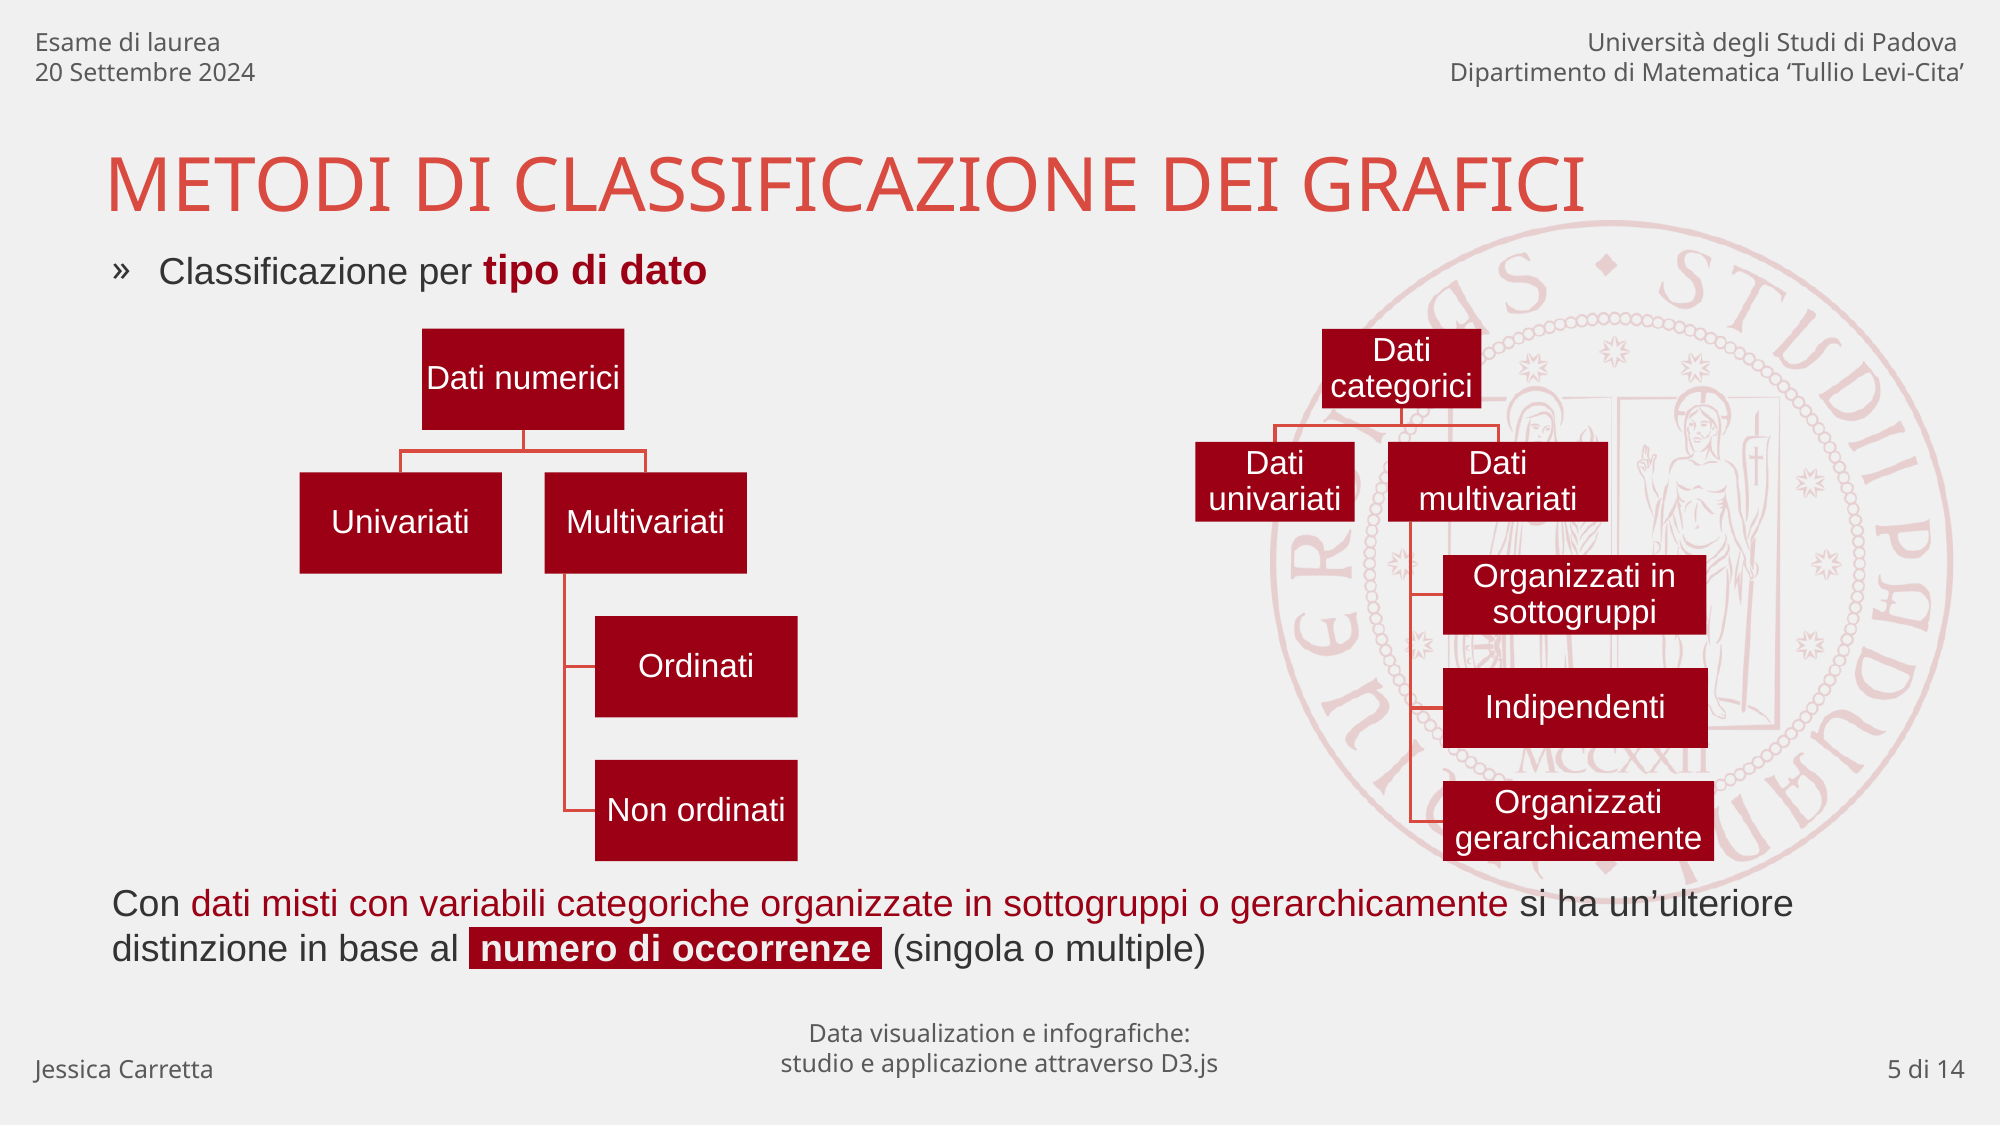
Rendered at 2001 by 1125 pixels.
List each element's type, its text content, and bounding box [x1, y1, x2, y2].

text_box Esame di laurea 20 Settembre 2024 [20, 18, 1070, 94]
text_box Classificazione per tipo di dato [97, 235, 1000, 300]
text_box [1023, 327, 1886, 862]
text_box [96, 327, 1001, 862]
text_box Con dati misti con variabili categoriche organizzate in sottogruppi o gerarchicamente si ha un’ulteriore distinzione in base al numero di occorrenze (singola o multiple) [97, 871, 1903, 977]
text_box Data visualization e infografiche: studio e applicazione attraverso D3.js [691, 1010, 1309, 1085]
text_box METODI DI CLASSIFICAZIONE DEI GRAFICI [89, 128, 1903, 234]
picture [1269, 220, 1955, 905]
text_box 5 di 14 [1612, 1045, 1980, 1091]
text_box Jessica Carretta [20, 1045, 419, 1091]
text_box Università degli Studi di Padova Dipartimento di Matematica ‘Tullio Levi-Cita’ [1070, 18, 1980, 94]
